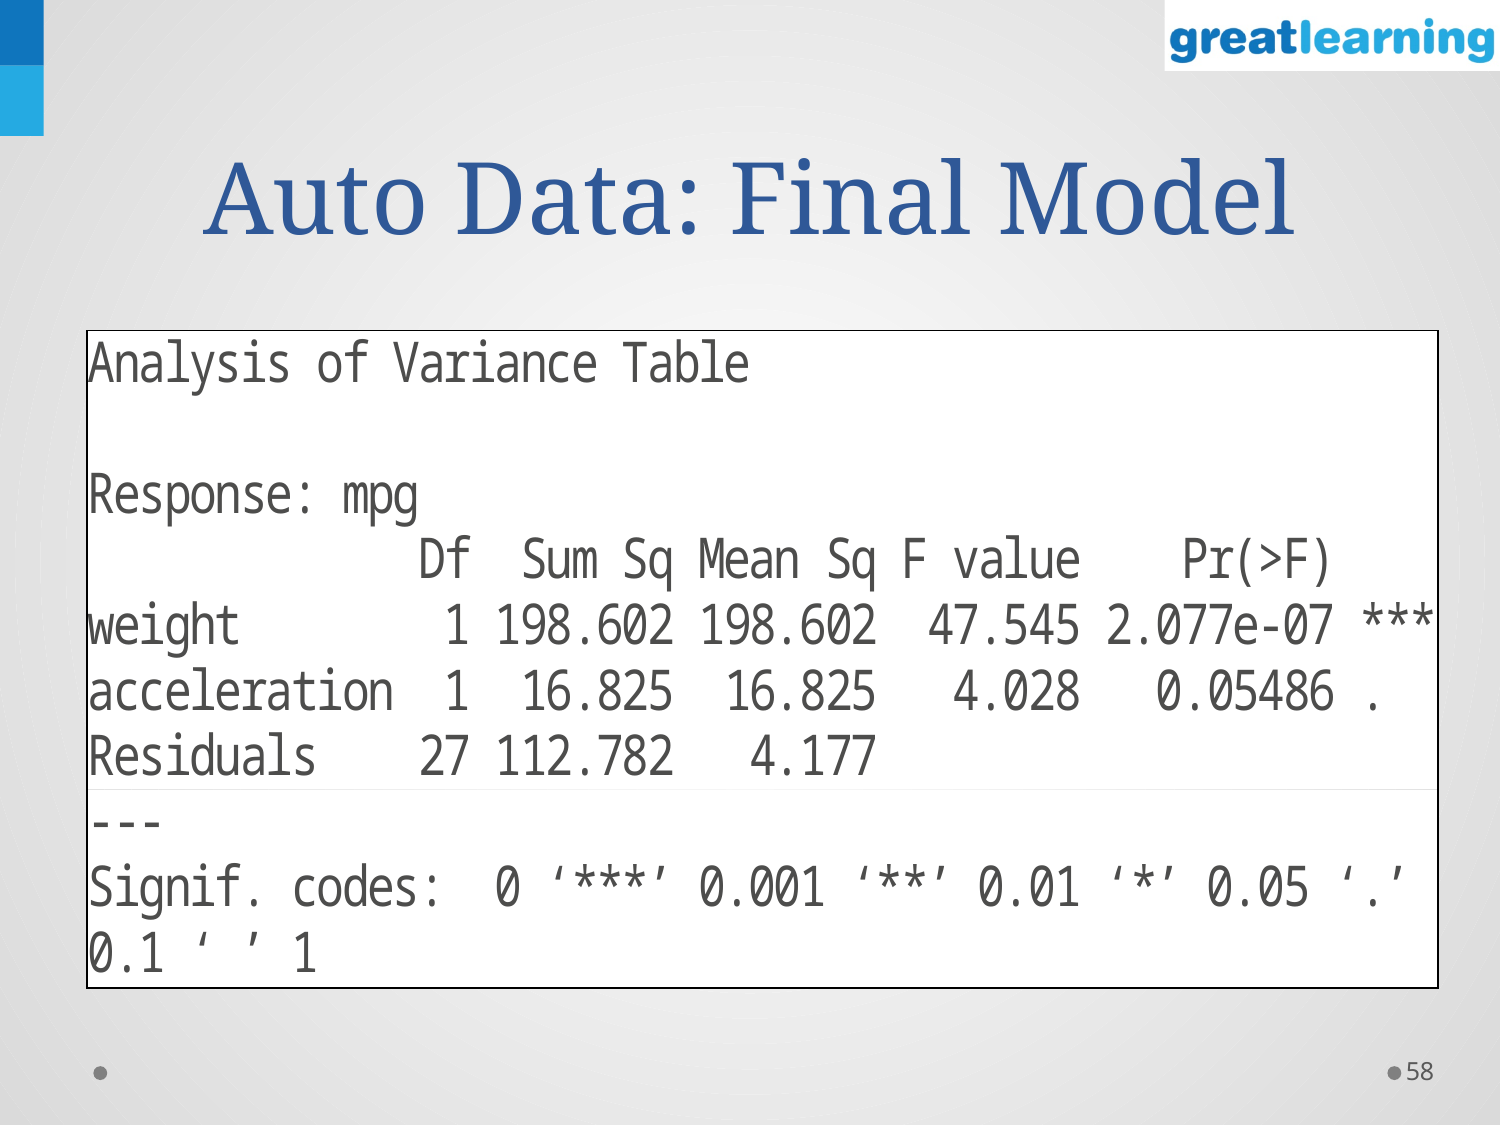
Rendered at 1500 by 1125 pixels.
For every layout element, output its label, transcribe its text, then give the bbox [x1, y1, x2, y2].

title Auto Data: Final Model [75, 75, 1425, 263]
picture [1164, 0, 1500, 71]
slide_number 58 [1401, 1042, 1494, 1103]
picture [87, 331, 1438, 988]
